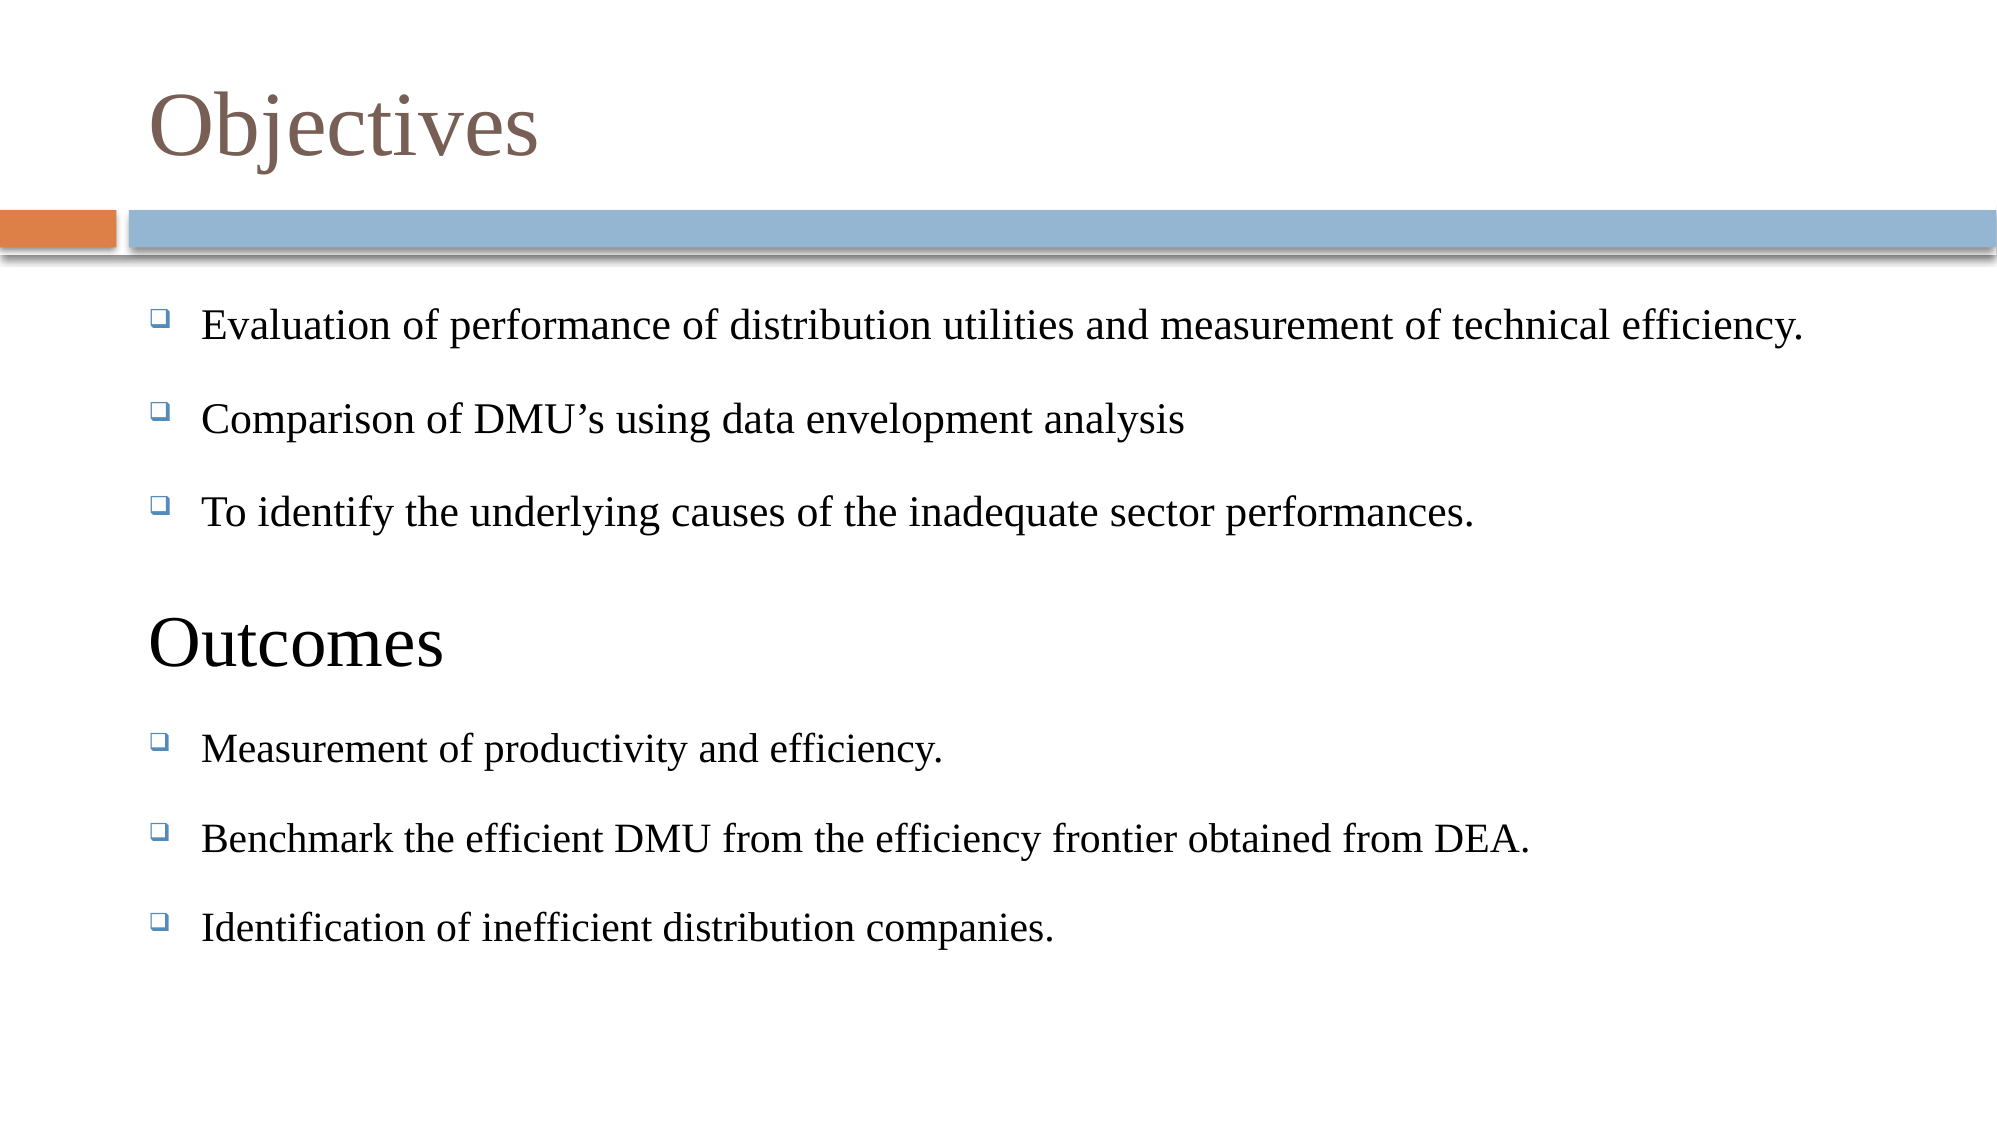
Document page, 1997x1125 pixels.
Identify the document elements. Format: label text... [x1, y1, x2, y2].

list Evaluation of performance of distribution utilities and measurement of technical efficiency. Comparison of DMU’s using data envelopment analysis To identify the underlying causes of the inadequate sector performances. Outcomes Measurement of productivity and efficiency. Benchmark the efficient DMU from the efficiency frontier obtained from DEA. Identification of inefficient distribution companies. [133, 262, 1944, 1000]
title Objectives [133, 37, 1914, 200]
